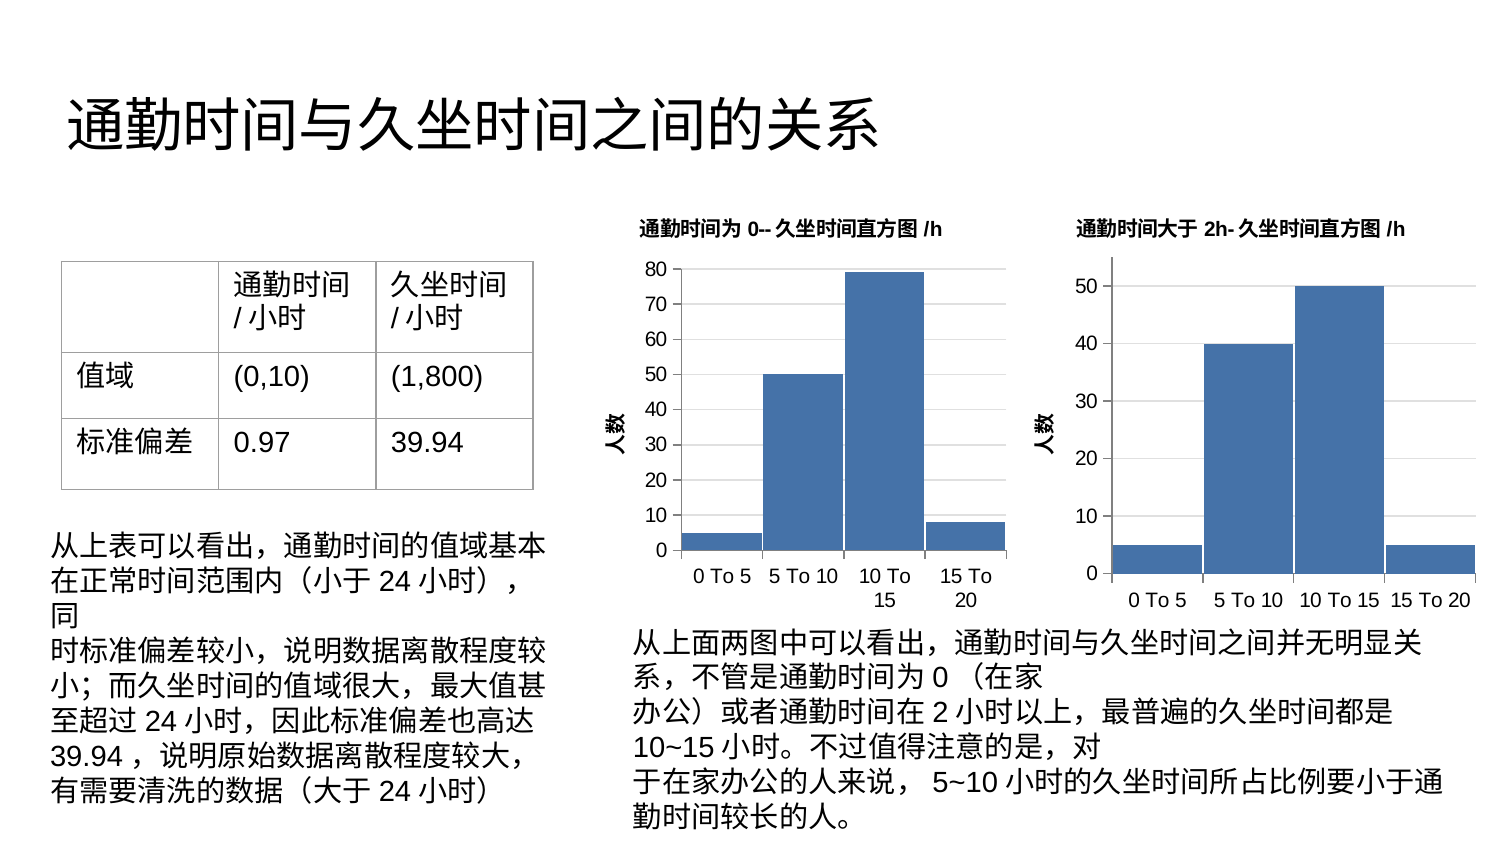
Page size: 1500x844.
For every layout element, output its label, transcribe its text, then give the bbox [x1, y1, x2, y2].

table_header [62, 262, 218, 352]
table_cell (0,10) [219, 353, 375, 418]
title 通勤时间与久坐时间之间的关系 [51, 72, 1449, 167]
table_cell 值域 [62, 353, 218, 418]
table_header 久坐时间/小时 [377, 262, 532, 352]
table_cell 0.97 [219, 419, 375, 489]
table_header 通勤时间/小时 [219, 262, 375, 352]
text_box 从上表可以看出，通勤时间的值域基本 在正常时间范围内（小于24小时），同 时标准偏差较小，说明数据离散程度较小；而久坐时间的值域很大，最大值甚至超过24小时，因此标准偏差也高达39.94，说明原始数据离散程度较大，有需要清洗的数据（大于24小时） [35, 519, 570, 815]
chart [566, 189, 1486, 621]
table_cell (1,800) [377, 353, 532, 418]
table_cell 标准偏差 [62, 419, 218, 489]
text_box 从上面两图中可以看出，通勤时间与久坐时间之间并无明显关系，不管是通勤时间为0（在家 办公）或者通勤时间在2小时以上，最普遍的久坐时间都是10~15小时。不过值得注意的是，对 于在家办公的人来说，5~10小时的久坐时间所占比例要小于通勤时间较长的人。 [618, 629, 1470, 841]
table_cell 39.94 [377, 419, 532, 489]
